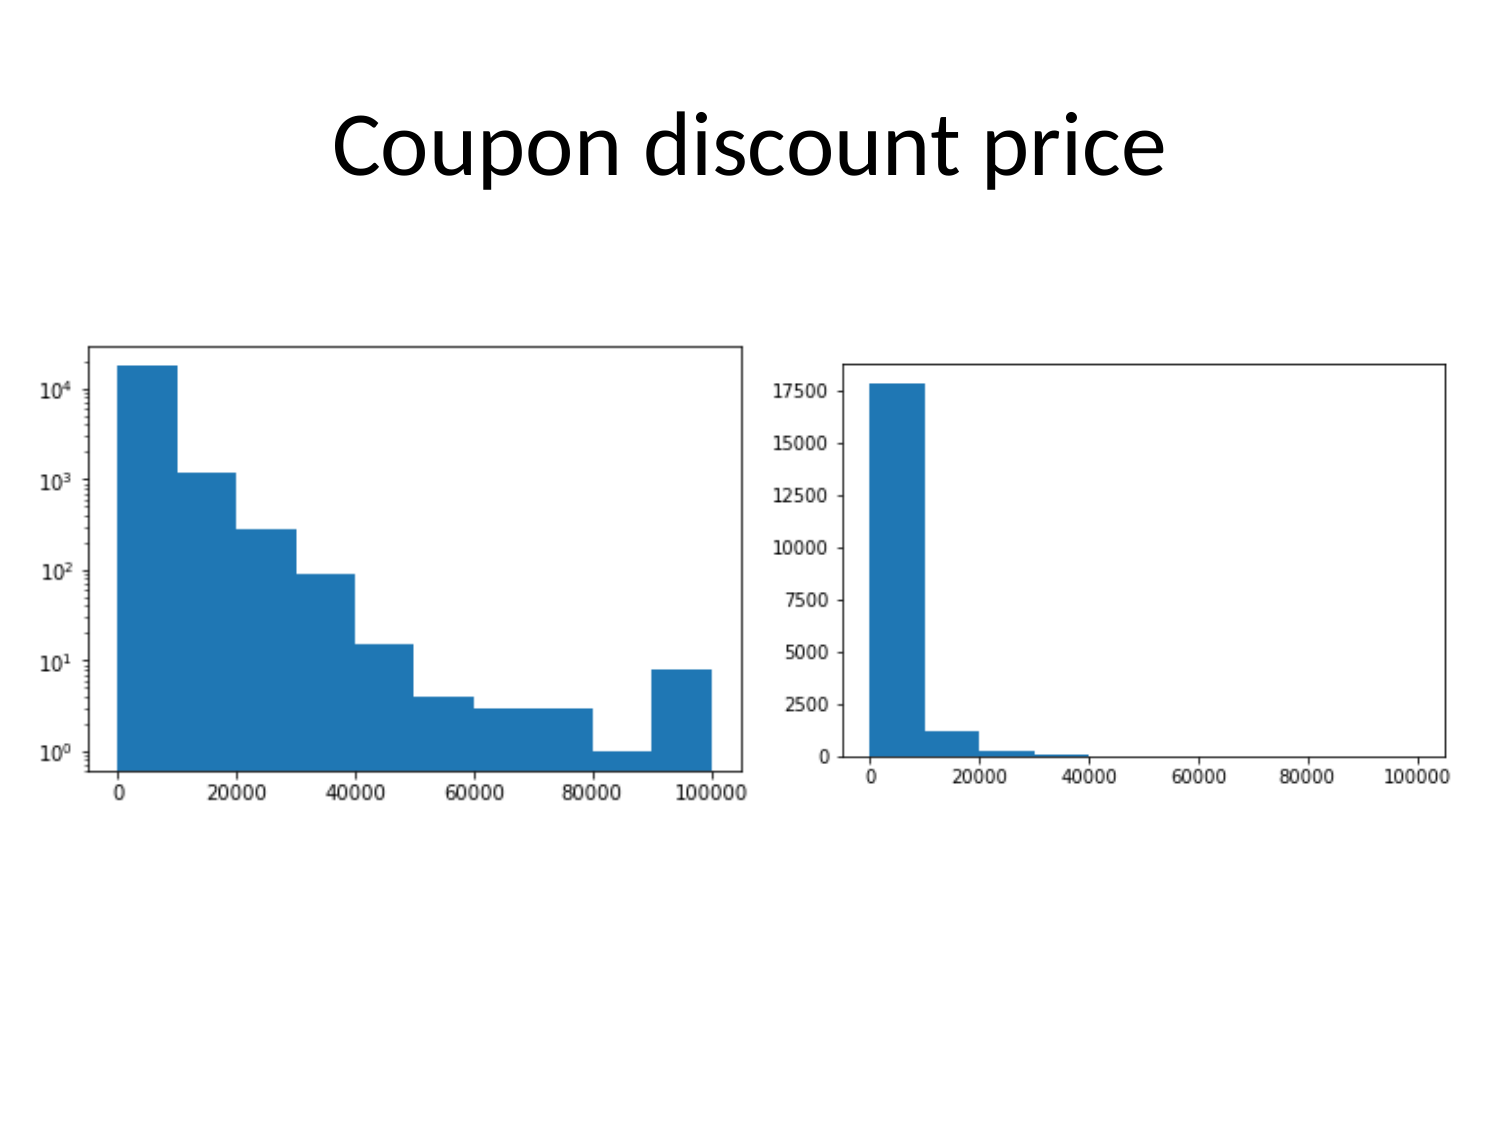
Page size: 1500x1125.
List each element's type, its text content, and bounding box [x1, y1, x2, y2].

picture [24, 327, 1463, 819]
title Coupon discount price [75, 45, 1425, 233]
